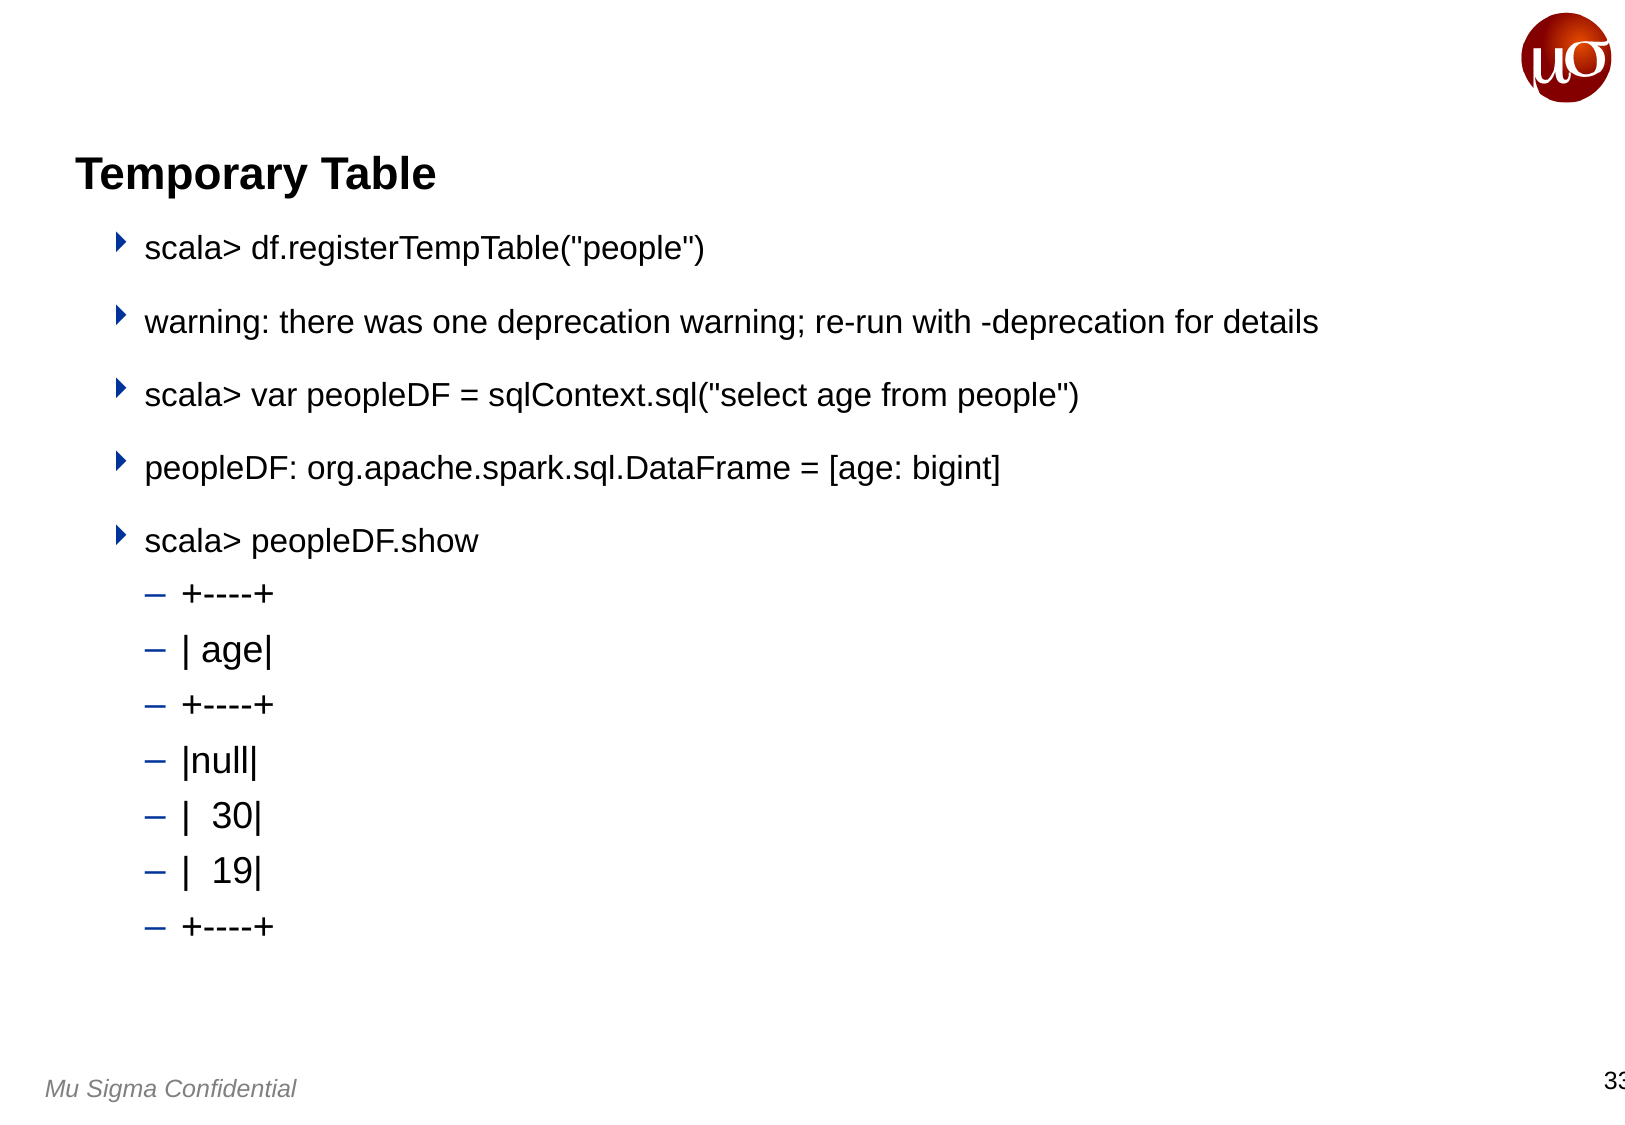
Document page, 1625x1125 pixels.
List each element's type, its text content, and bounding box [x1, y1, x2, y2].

list scala> df.registerTempTable("people") warning: there was one deprecation warning; re-run with -deprecation for details scala> var peopleDF = sqlContext.sql("select age from people") peopleDF: org.apache.spark.sql.DataFrame = [age: bigint] scala> peopleDF.show +----+ | age| +----+ |null| | 30| | 19| +----+ [105, 226, 1544, 915]
title Temporary Table [74, 62, 1550, 201]
picture [1516, 12, 1615, 103]
